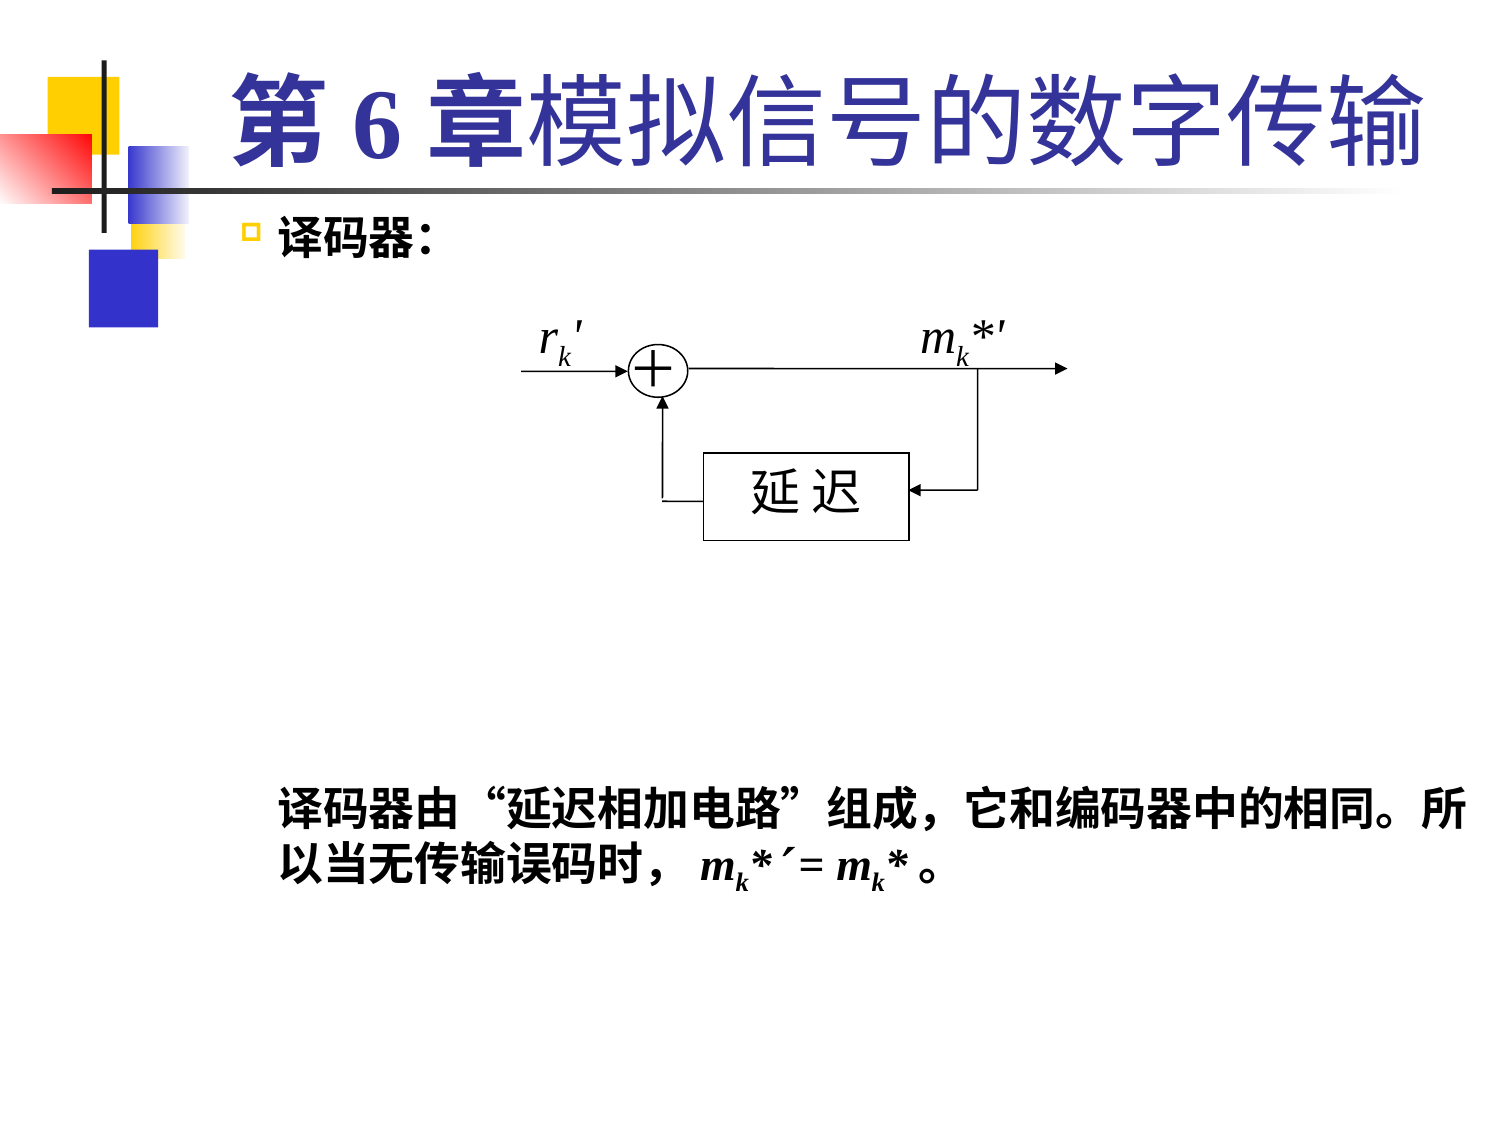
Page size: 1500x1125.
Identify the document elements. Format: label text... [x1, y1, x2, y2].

title 第6章模拟信号的数字传输 [188, 34, 1468, 187]
list 译码器： 译码器由“延迟相加电路”组成，它和编码器中的相同。所以当无传输误码时，mk* = mk*。 [0, 200, 1500, 1125]
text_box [520, 296, 1068, 541]
